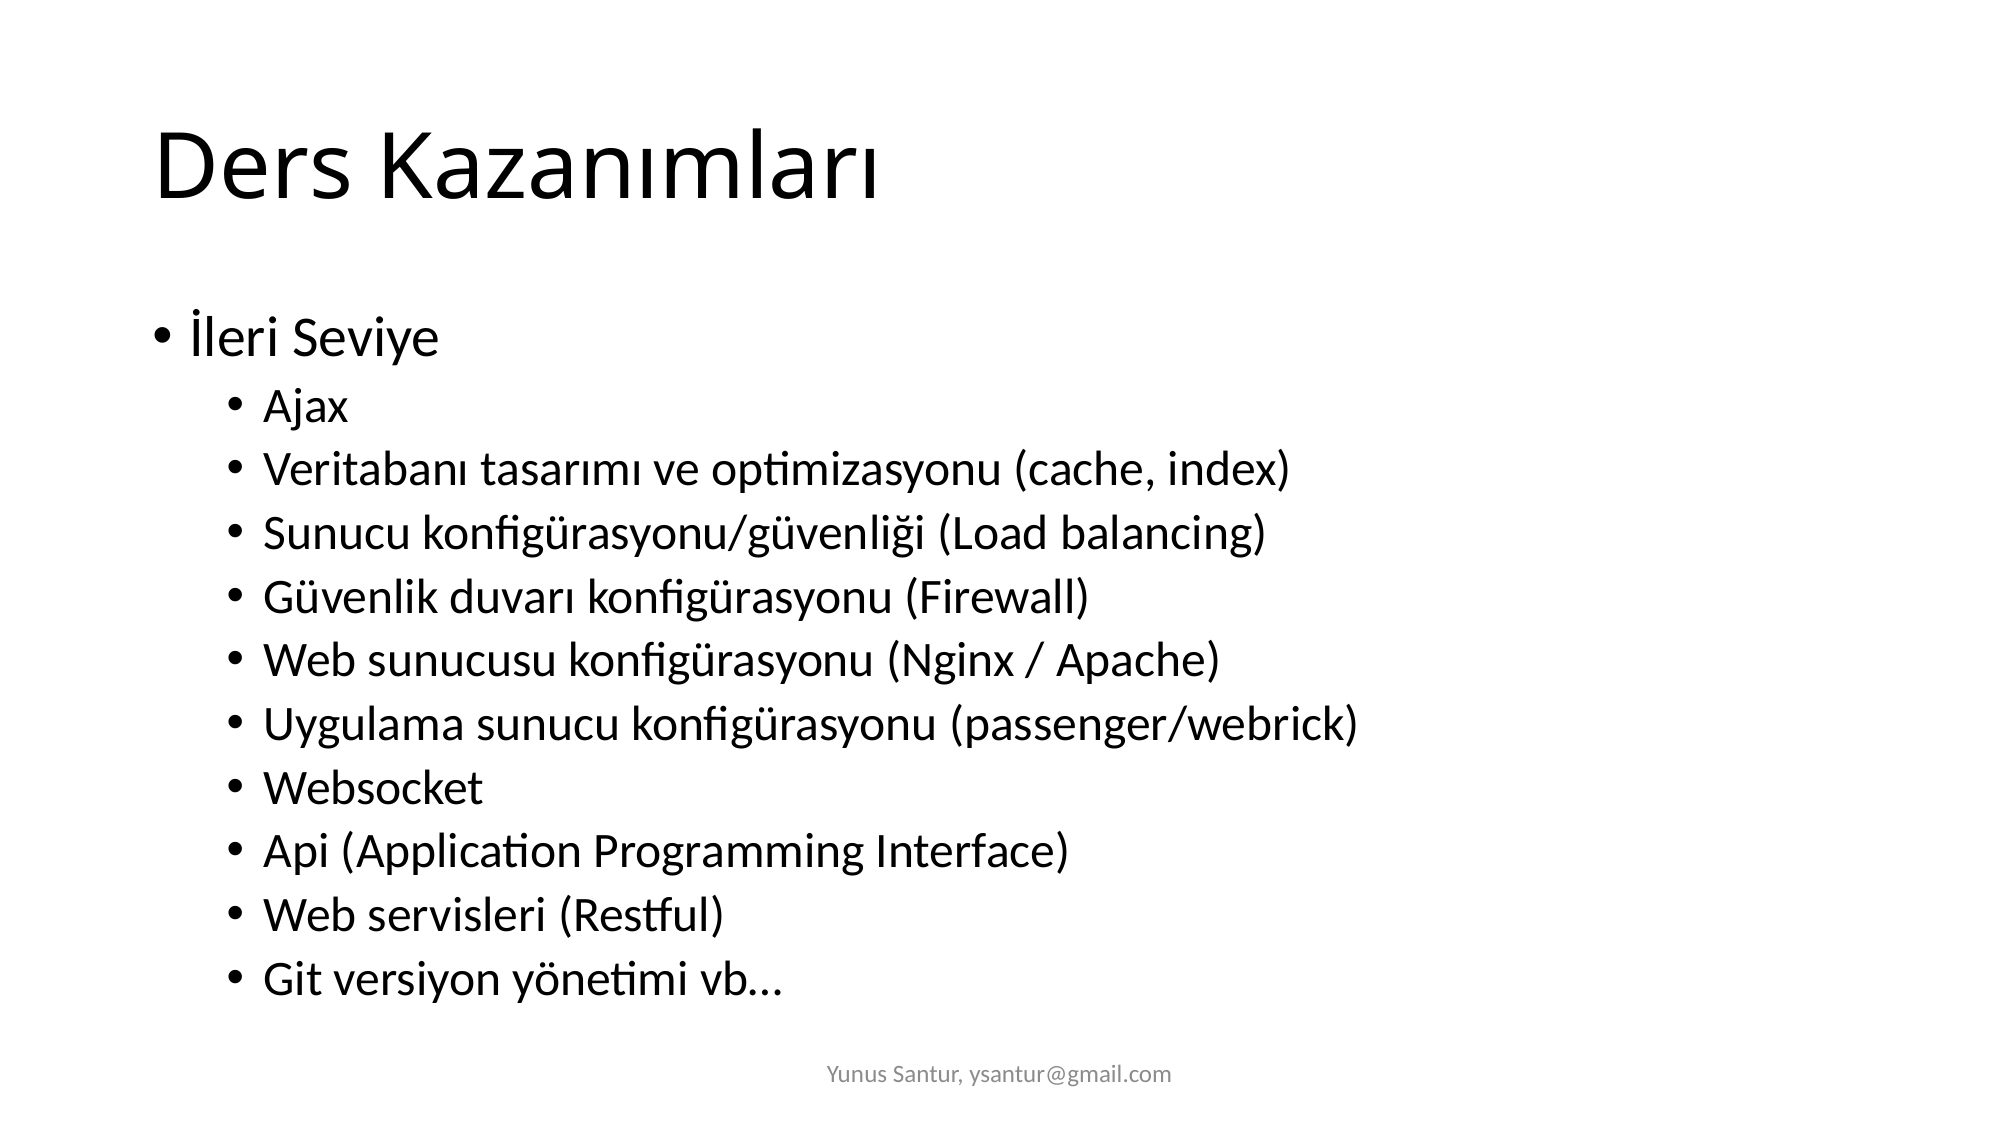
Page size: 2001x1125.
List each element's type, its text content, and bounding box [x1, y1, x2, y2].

footer Yunus Santur, ysantur@gmail.com [662, 1042, 1338, 1103]
title Ders Kazanımları [137, 59, 1863, 278]
list İleri Seviye Ajax Veritabanı tasarımı ve optimizasyonu (cache, index) Sunucu konfigürasyonu/güvenliği (Load balancing) Güvenlik duvarı konfigürasyonu (Firewall) Web sunucusu konfigürasyonu (Nginx / Apache) Uygulama sunucu konfigürasyonu (passenger/webrick) Websocket Api (Application Programming Interface) Web servisleri (Restful) Git versiyon yönetimi vb… [137, 299, 1863, 1014]
